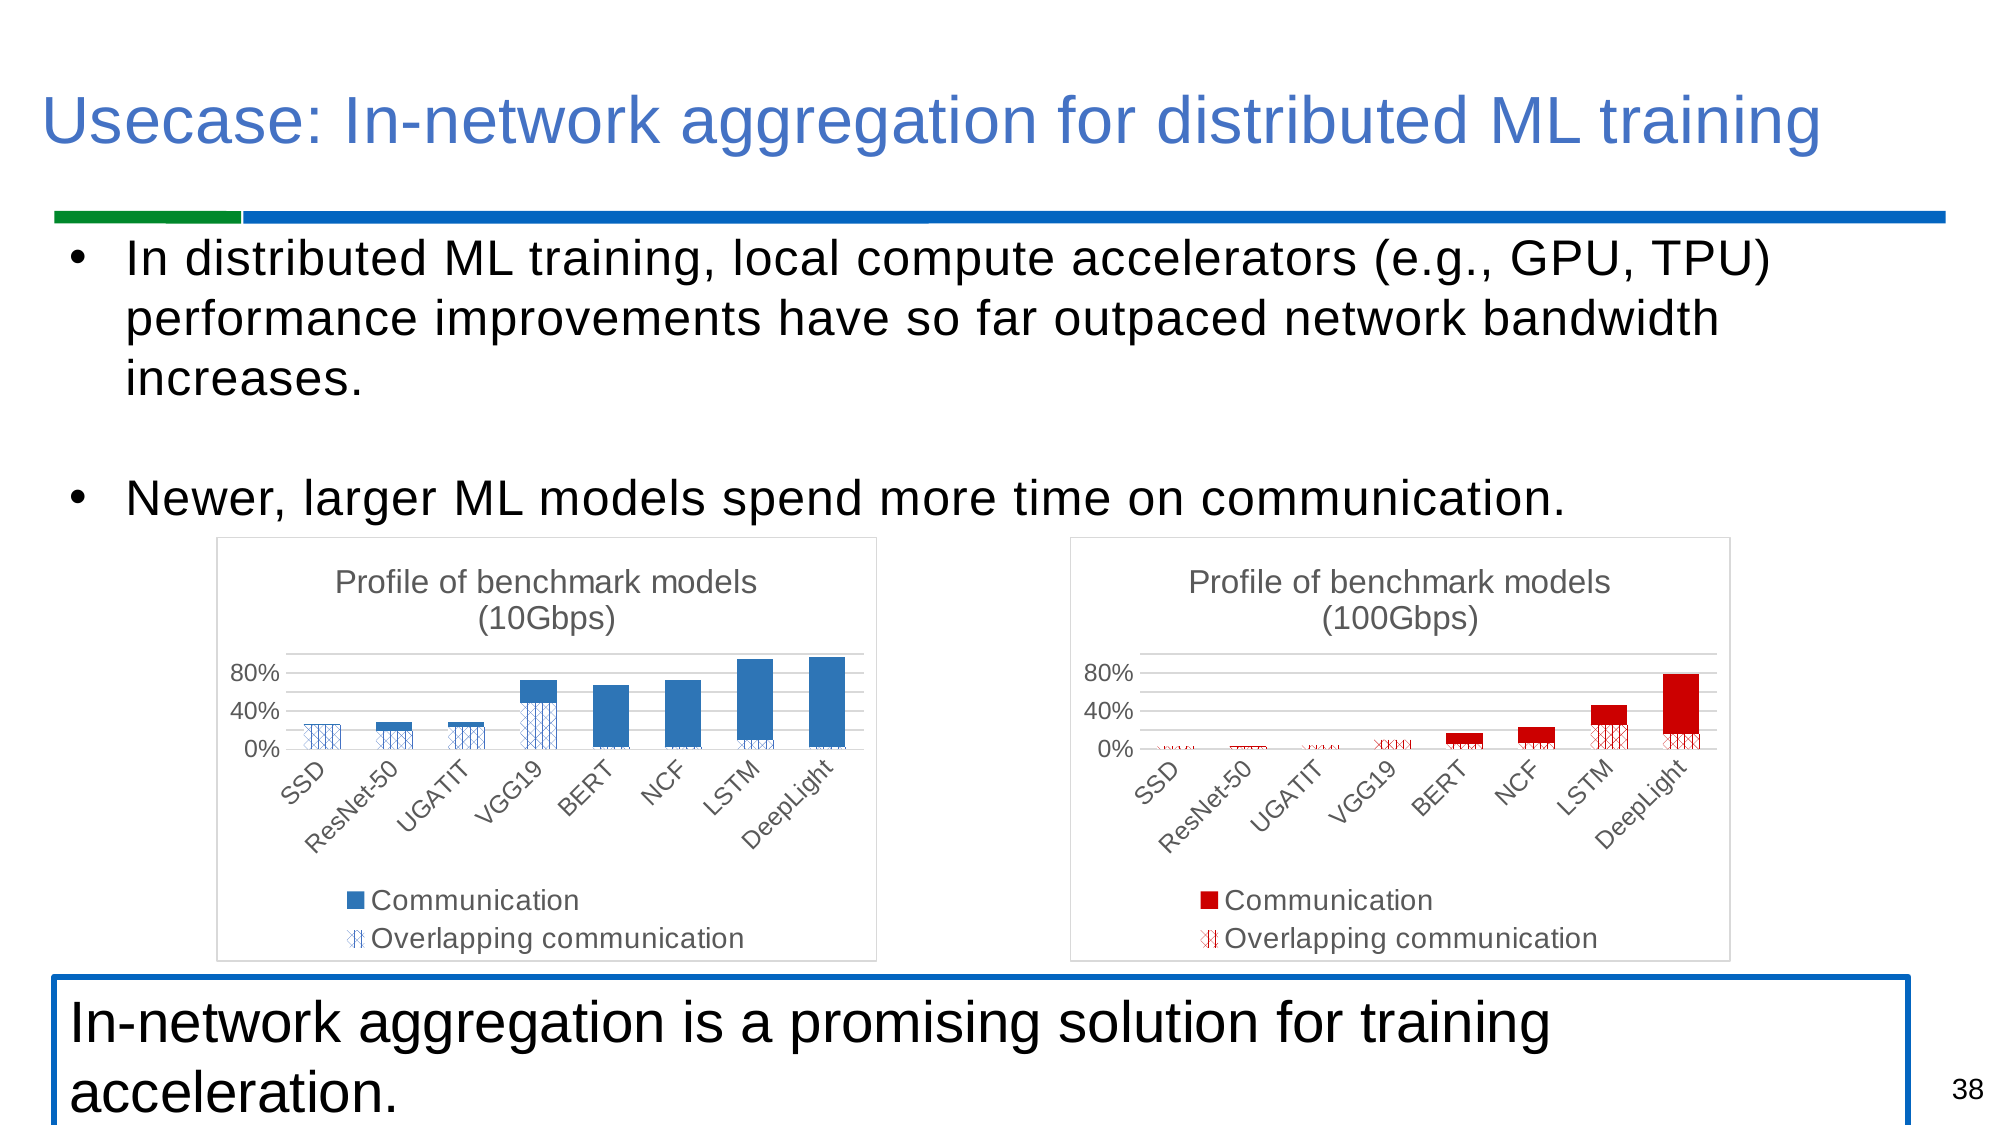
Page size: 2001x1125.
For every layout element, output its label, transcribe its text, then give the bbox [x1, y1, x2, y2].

text_box Usecase: In-network aggregation for distributed ML training [39, 74, 2000, 157]
slide_number 38 [1932, 1062, 1999, 1123]
chart [1069, 536, 1731, 962]
text_box In distributed ML training, local compute accelerators (e.g., GPU, TPU) performance improvements have so far outpaced network bandwidth increases. Newer, larger ML models spend more time on communication. [54, 218, 1800, 534]
text_box In-network aggregation is a promising solution for training acceleration. [54, 976, 1909, 1125]
chart [216, 536, 878, 963]
